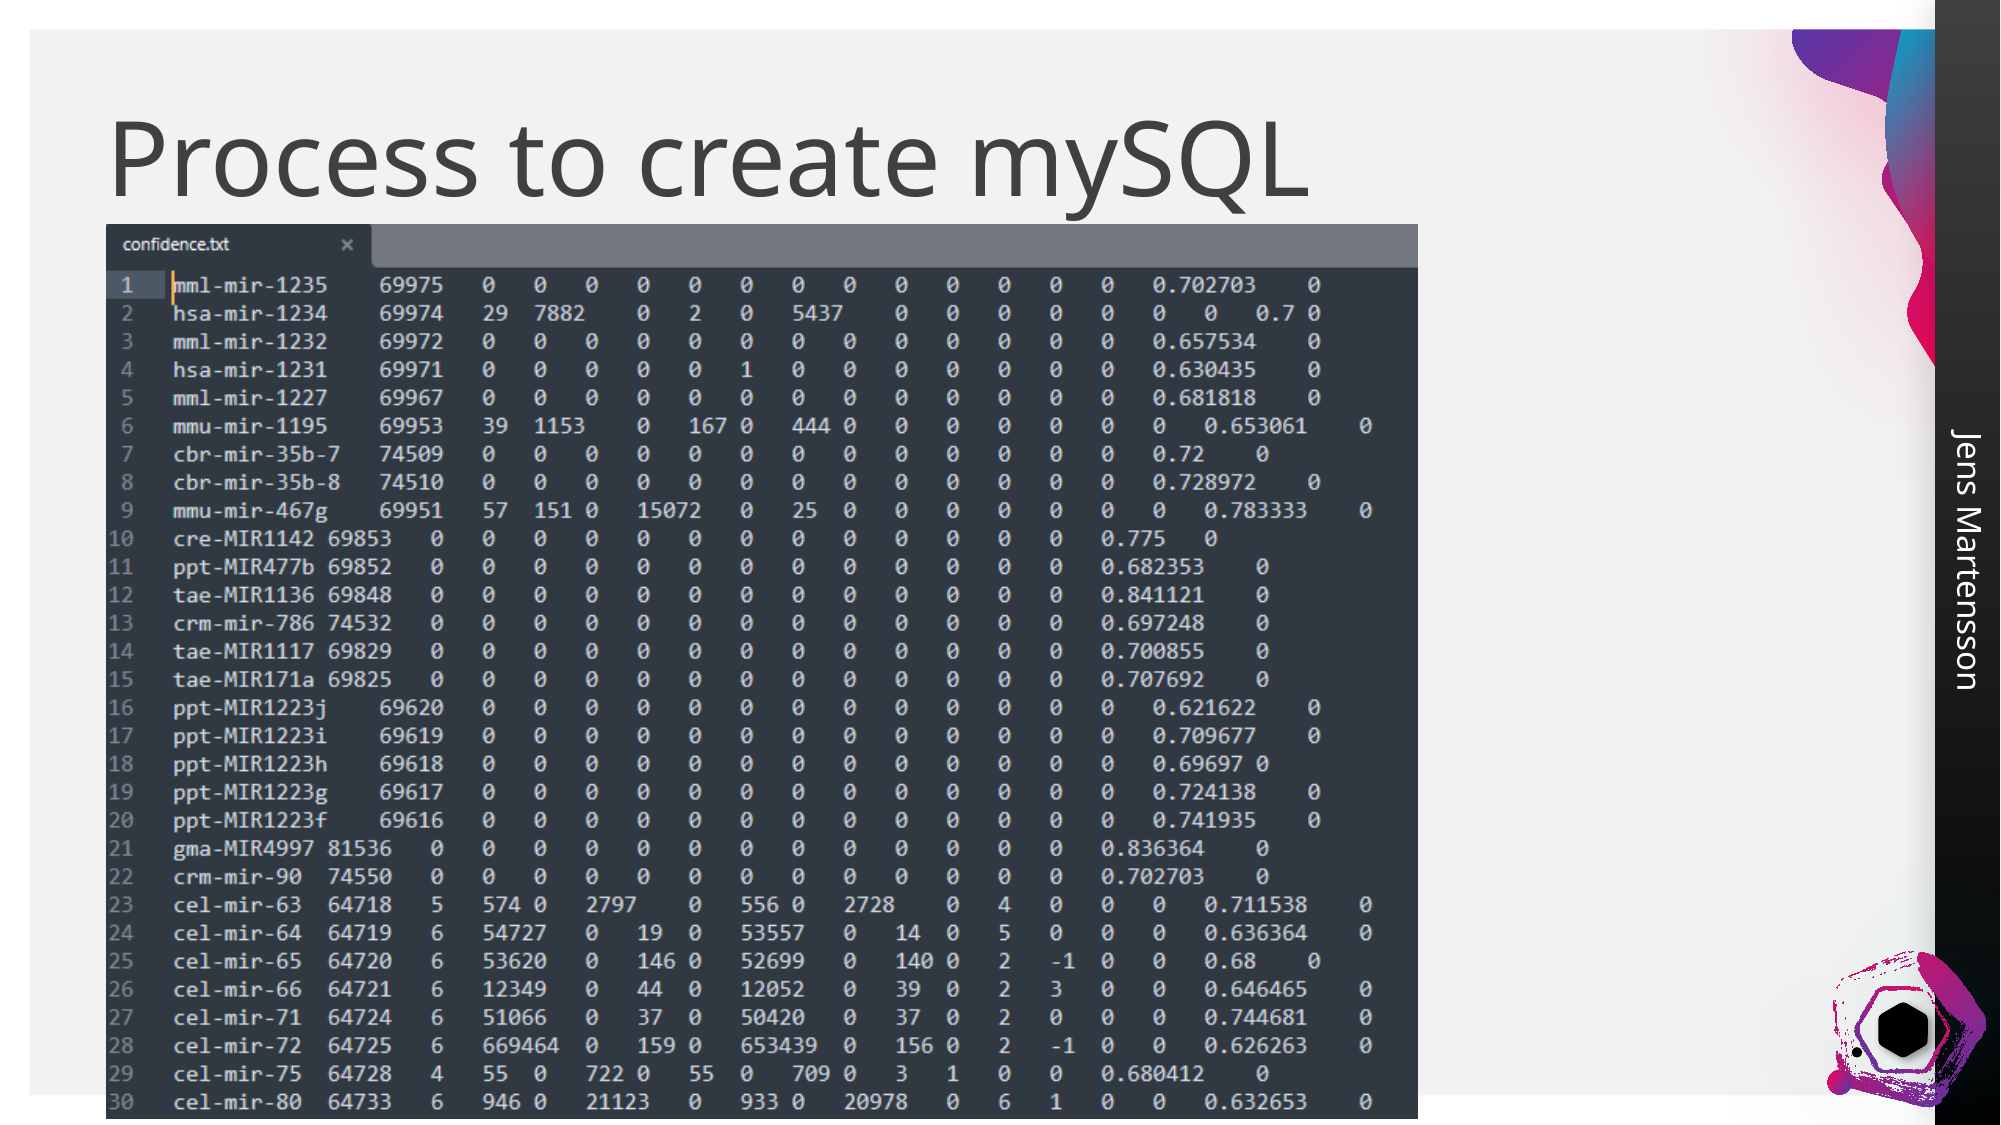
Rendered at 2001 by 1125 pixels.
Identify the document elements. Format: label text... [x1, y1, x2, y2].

title Process to create mySQL database [106, 106, 1790, 225]
picture [106, 224, 1418, 1119]
